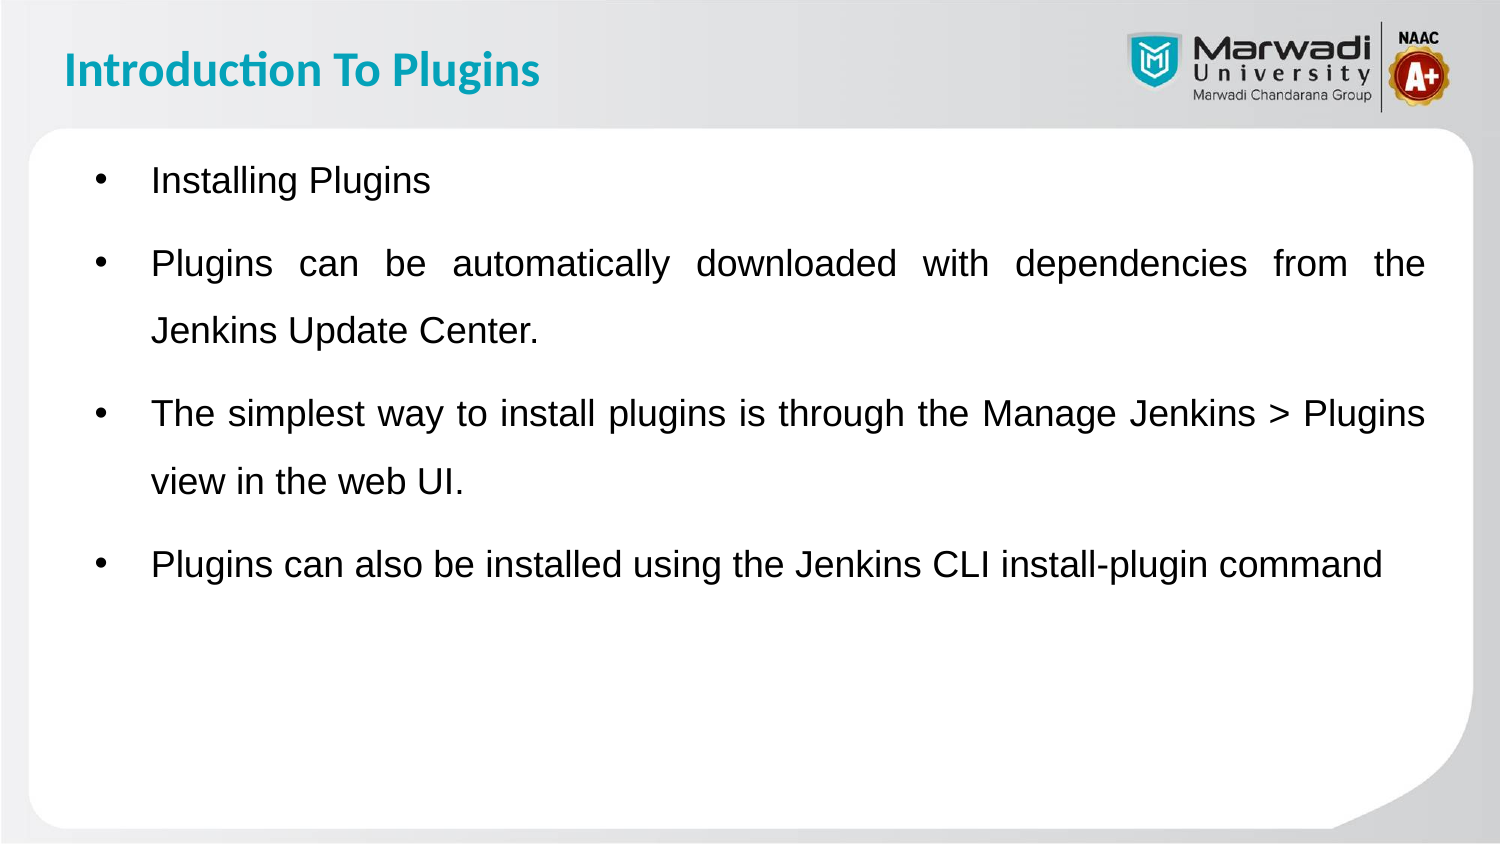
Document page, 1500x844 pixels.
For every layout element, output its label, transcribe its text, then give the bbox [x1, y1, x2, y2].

text_box Installing Plugins Plugins can be automatically downloaded with dependencies from the Jenkins Update Center. The simplest way to install plugins is through the Manage Jenkins > Plugins view in the web UI. Plugins can also be installed using the Jenkins CLI install-plugin command [83, 121, 1438, 597]
title Introduction To Plugins [62, 0, 1125, 138]
picture [0, 0, 1500, 844]
